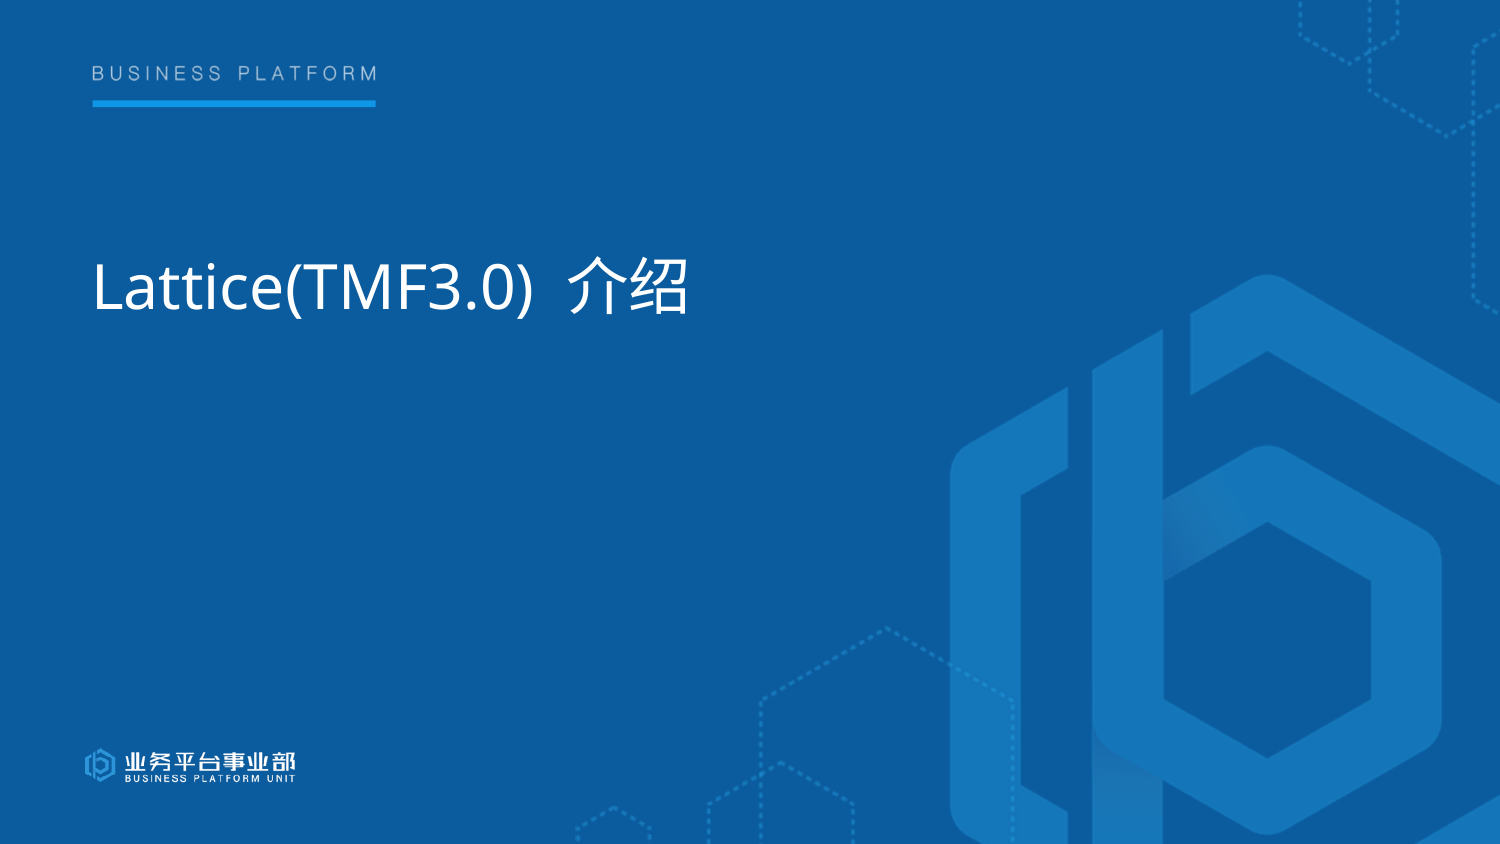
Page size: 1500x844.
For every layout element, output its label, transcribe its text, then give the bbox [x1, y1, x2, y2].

text_box Lattice(TMF3.0) 介绍 [85, 241, 935, 328]
picture [0, 0, 1500, 844]
